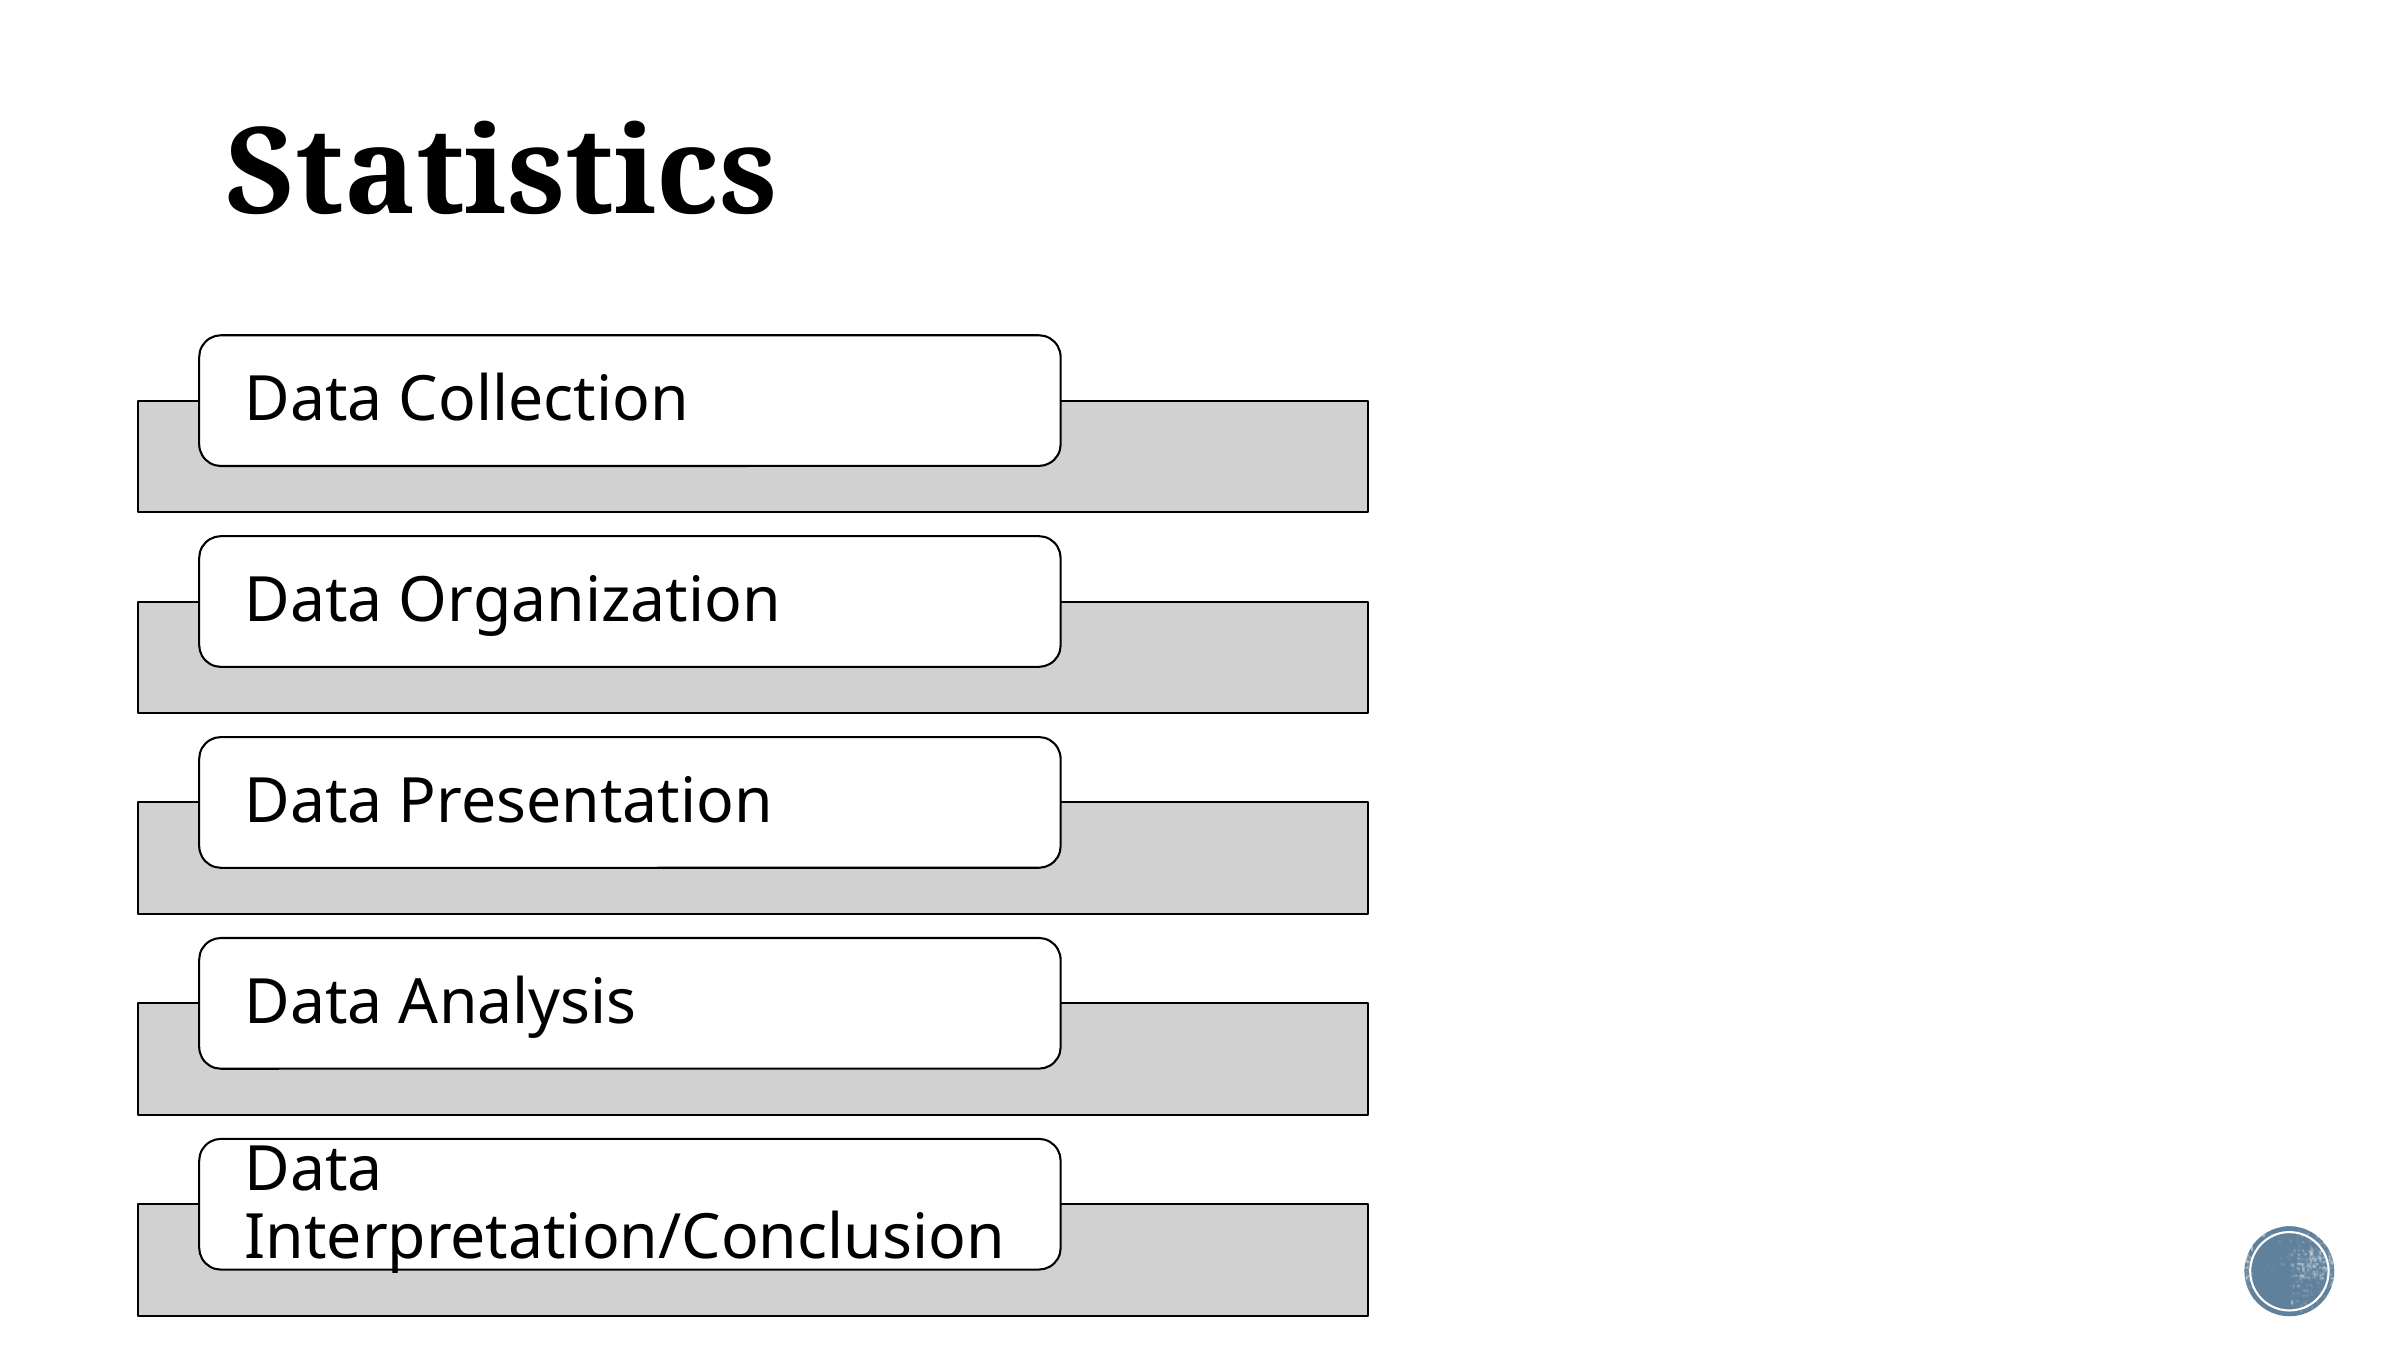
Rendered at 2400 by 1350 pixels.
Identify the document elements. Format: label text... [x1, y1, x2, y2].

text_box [142, 337, 1365, 1315]
title Statistics [210, 16, 2191, 333]
